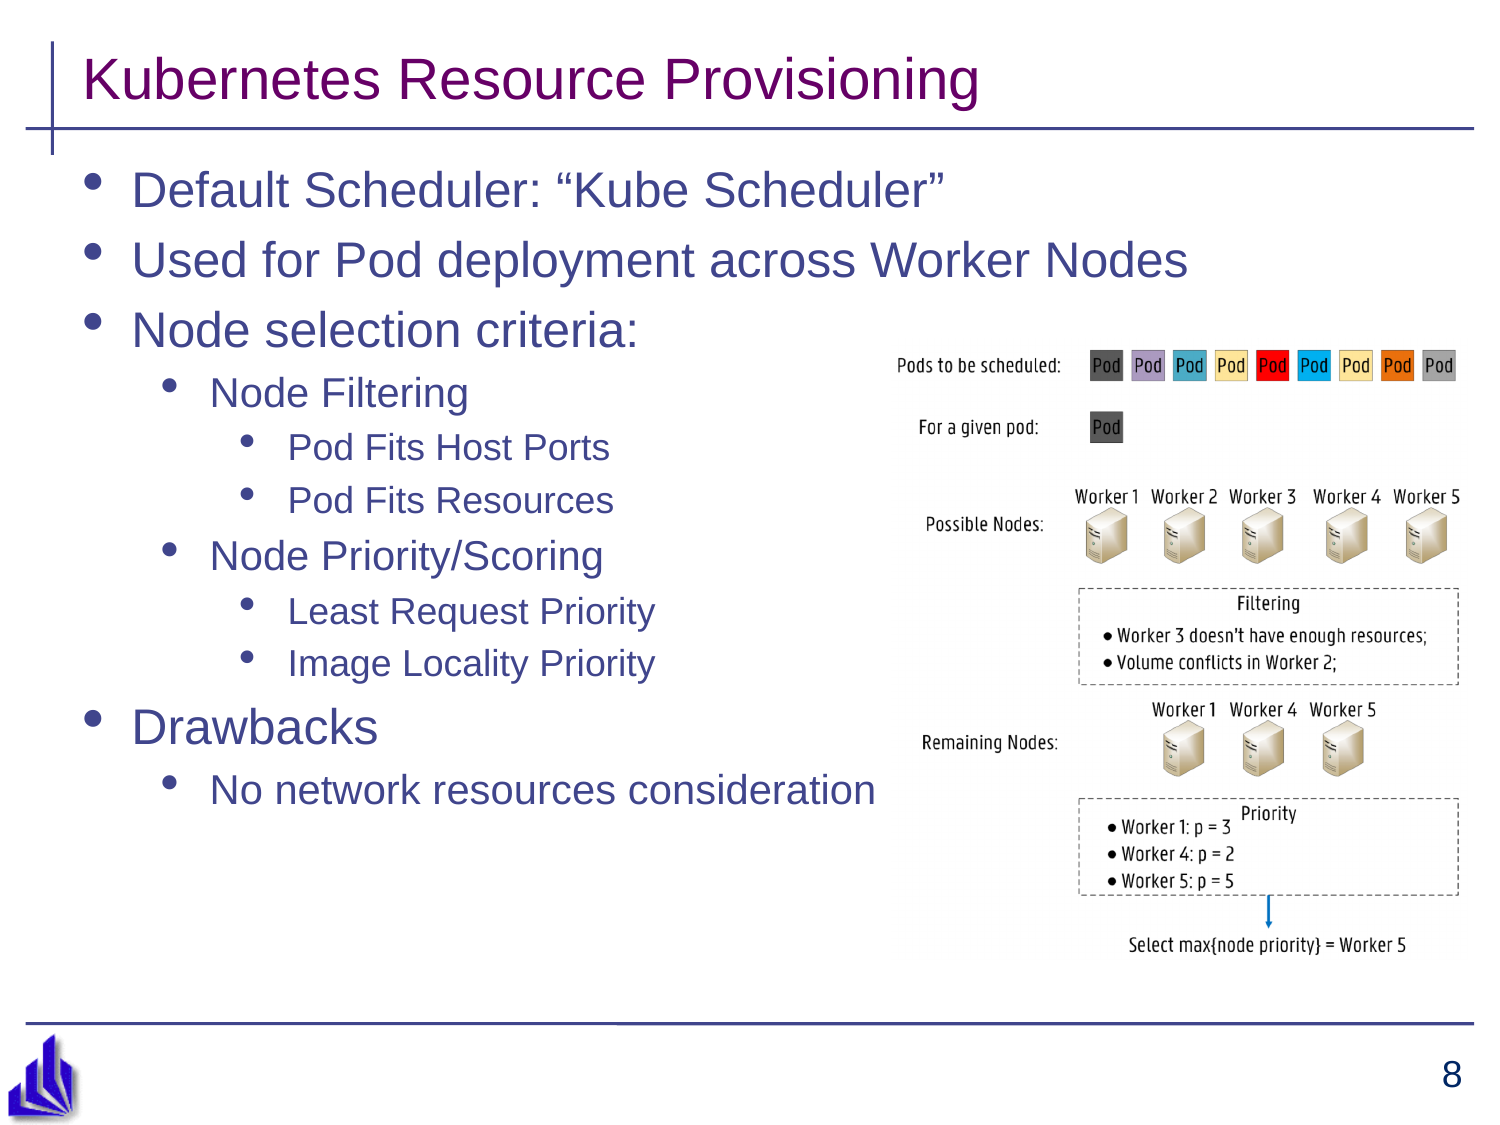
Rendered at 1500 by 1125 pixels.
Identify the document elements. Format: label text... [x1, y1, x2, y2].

list Default Scheduler: “Kube Scheduler” Used for Pod deployment across Worker Nodes Node selection criteria: Node Filtering Pod Fits Host Ports Pod Fits Resources Node Priority/Scoring Least Request Priority Image Locality Priority Drawbacks No network resources consideration [69, 149, 1463, 1002]
title Kubernetes Resource Provisioning [67, 24, 1468, 119]
picture [0, 1032, 85, 1125]
picture [891, 338, 1468, 960]
